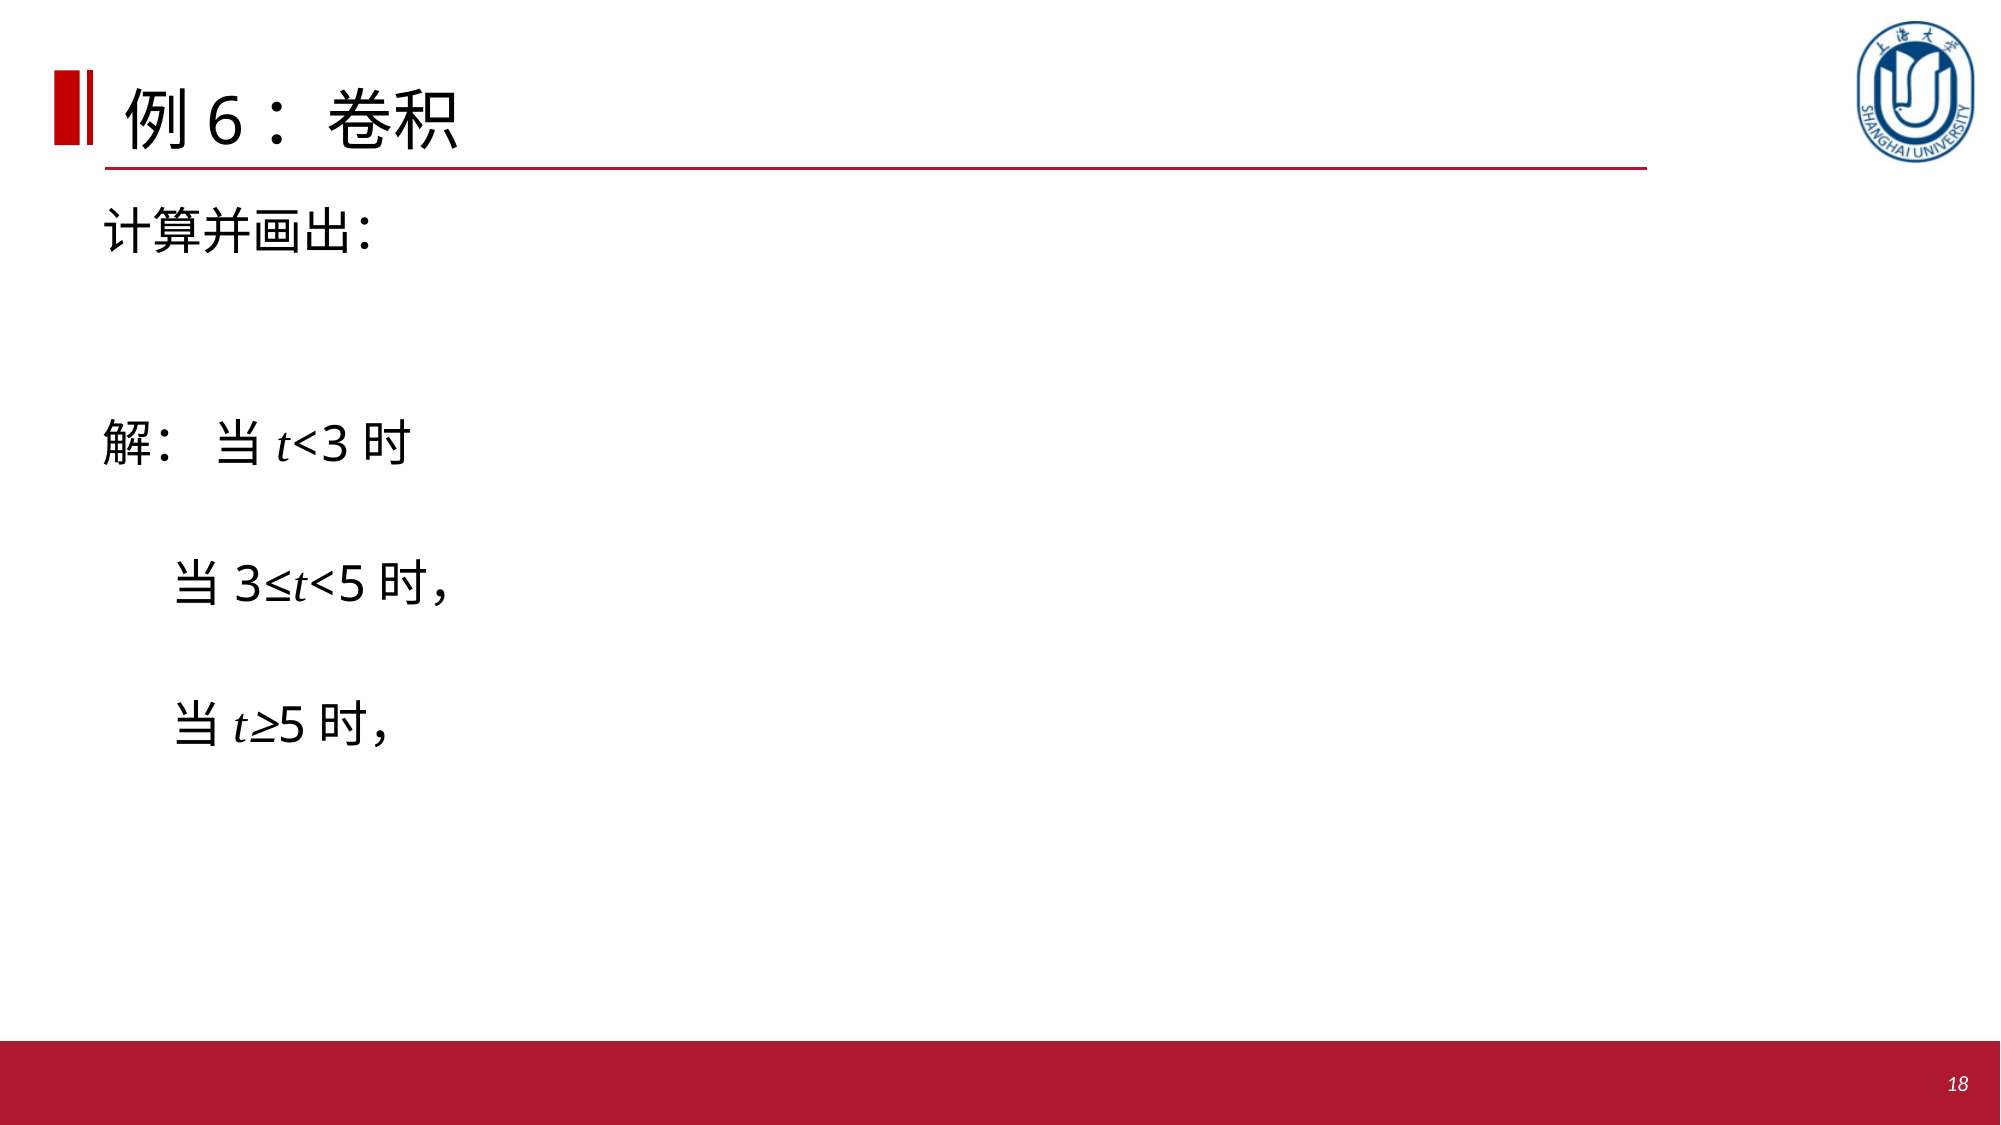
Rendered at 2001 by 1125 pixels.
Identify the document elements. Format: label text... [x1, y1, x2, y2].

picture [1855, 21, 1978, 163]
title 例6：卷积 [108, 37, 1648, 167]
slide_number 18 [1768, 1052, 1984, 1113]
